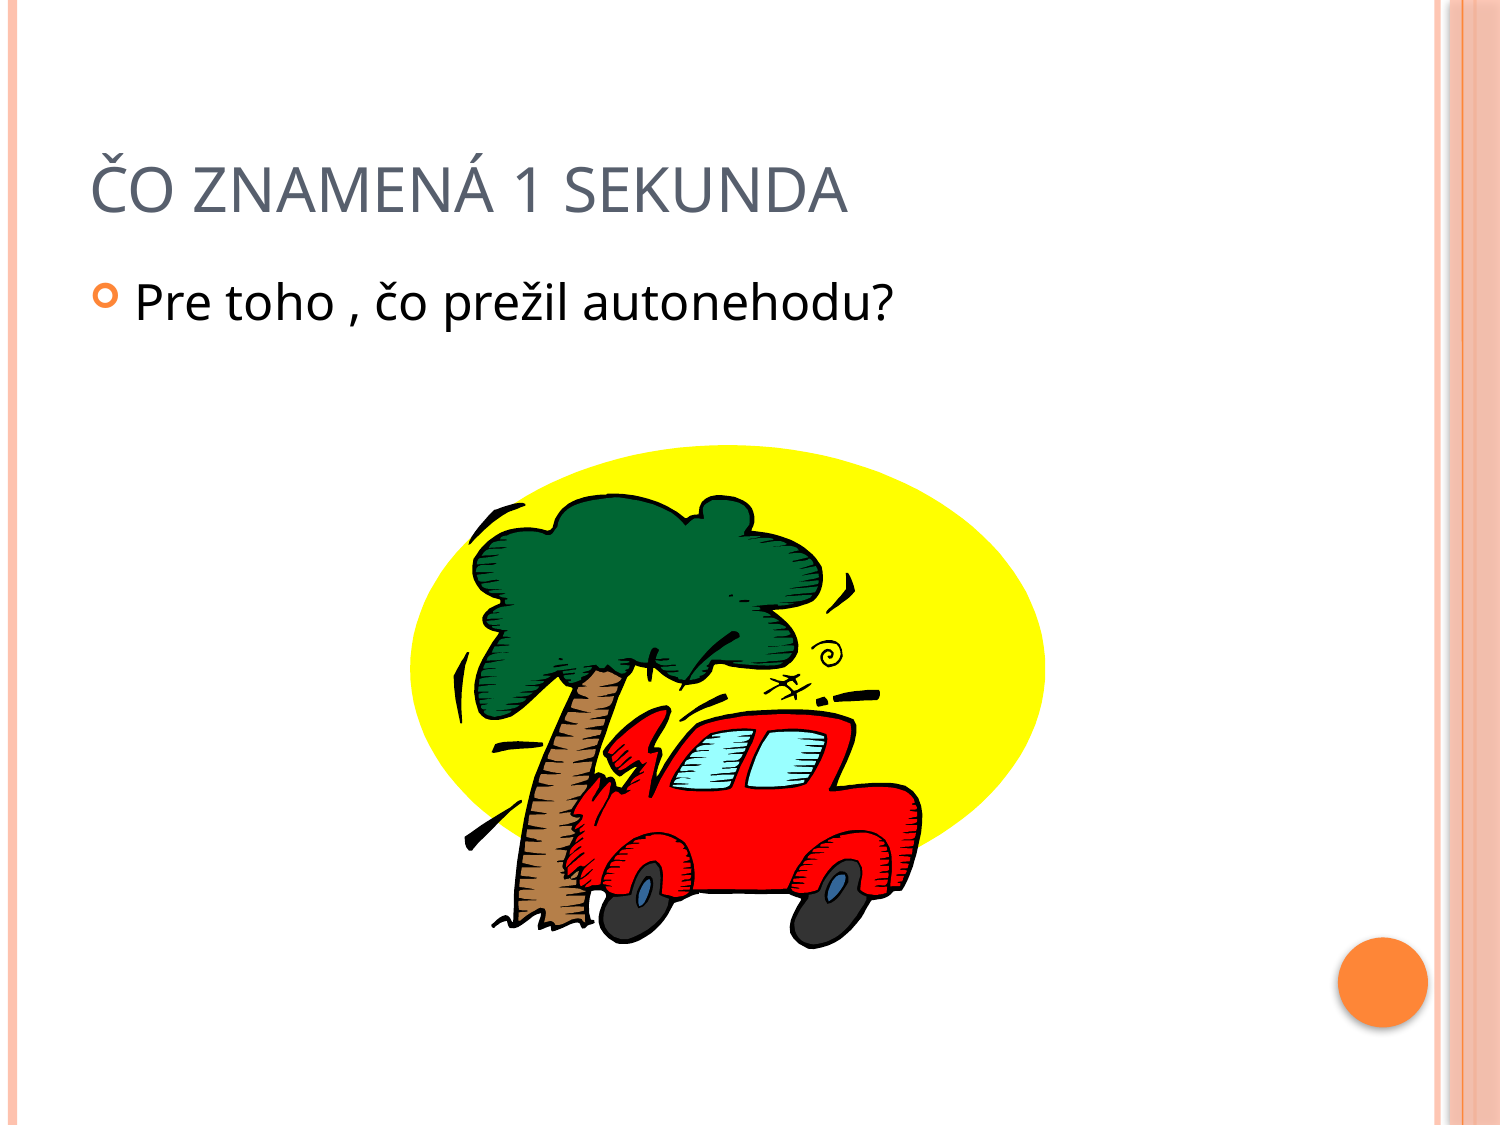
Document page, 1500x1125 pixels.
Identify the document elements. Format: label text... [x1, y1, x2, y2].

picture [409, 444, 1046, 950]
list Pre toho , čo prežil autonehodu? [75, 262, 1300, 1062]
title Čo znamená 1 sekunda [75, 45, 1300, 233]
